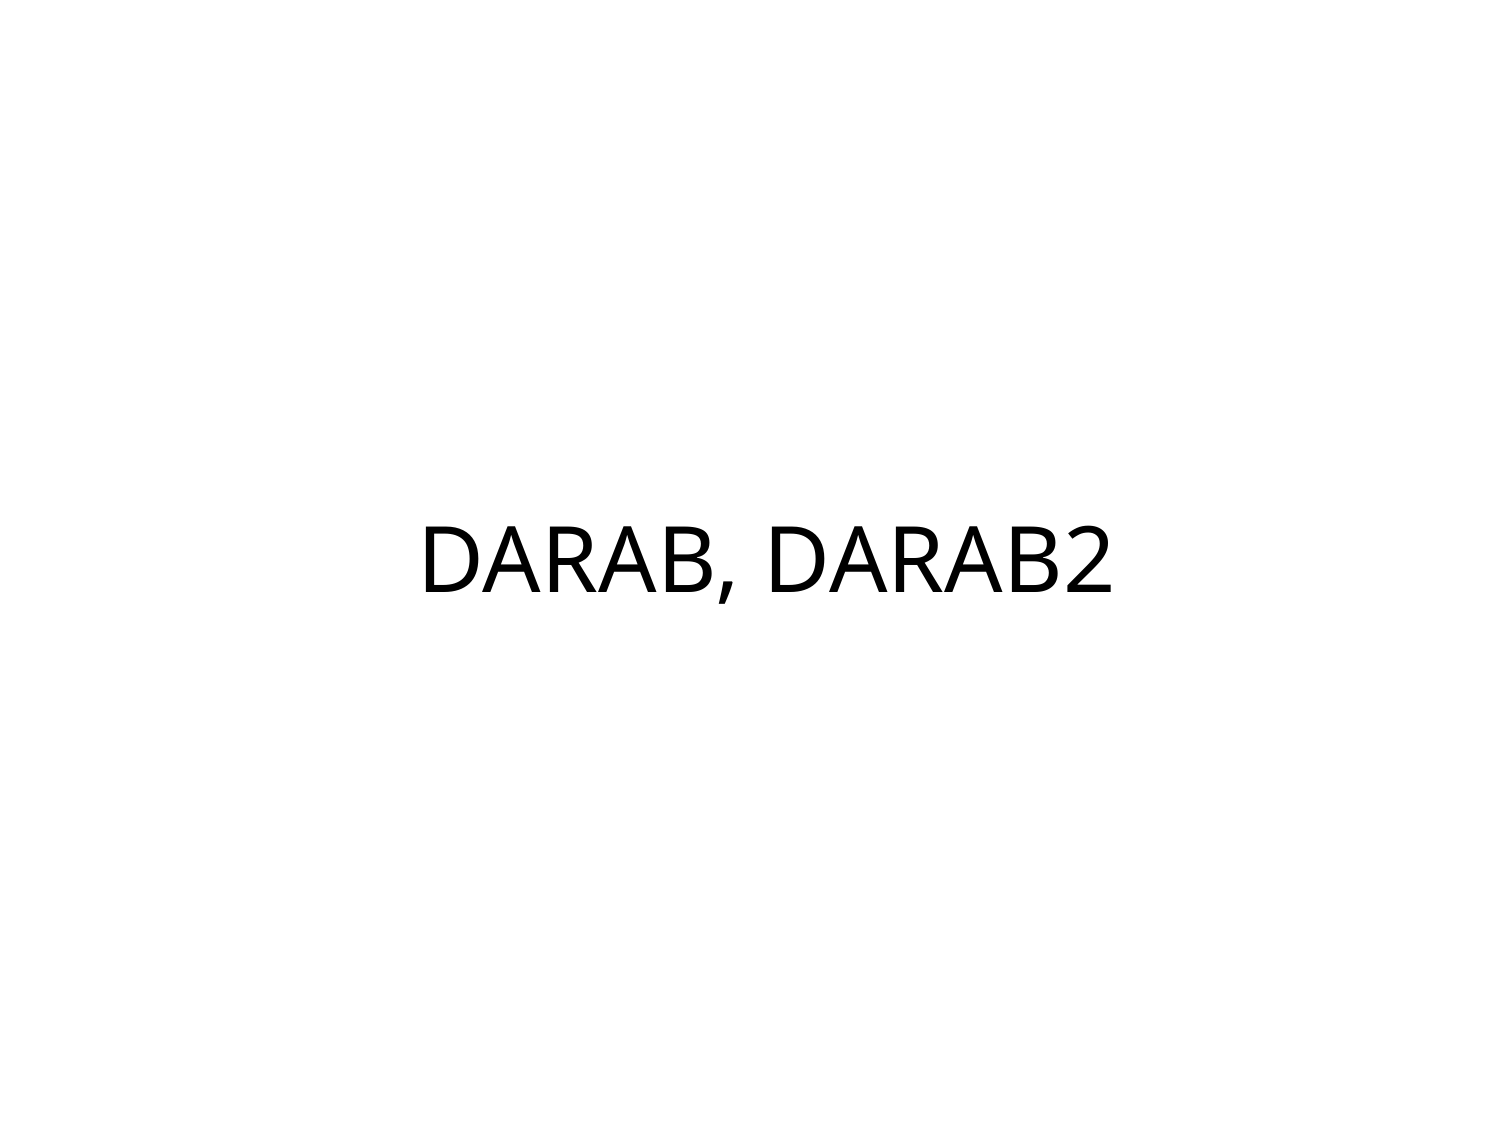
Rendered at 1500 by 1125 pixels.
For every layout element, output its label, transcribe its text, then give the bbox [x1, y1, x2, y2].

title DARAB, DARAB2 [120, 453, 1414, 672]
